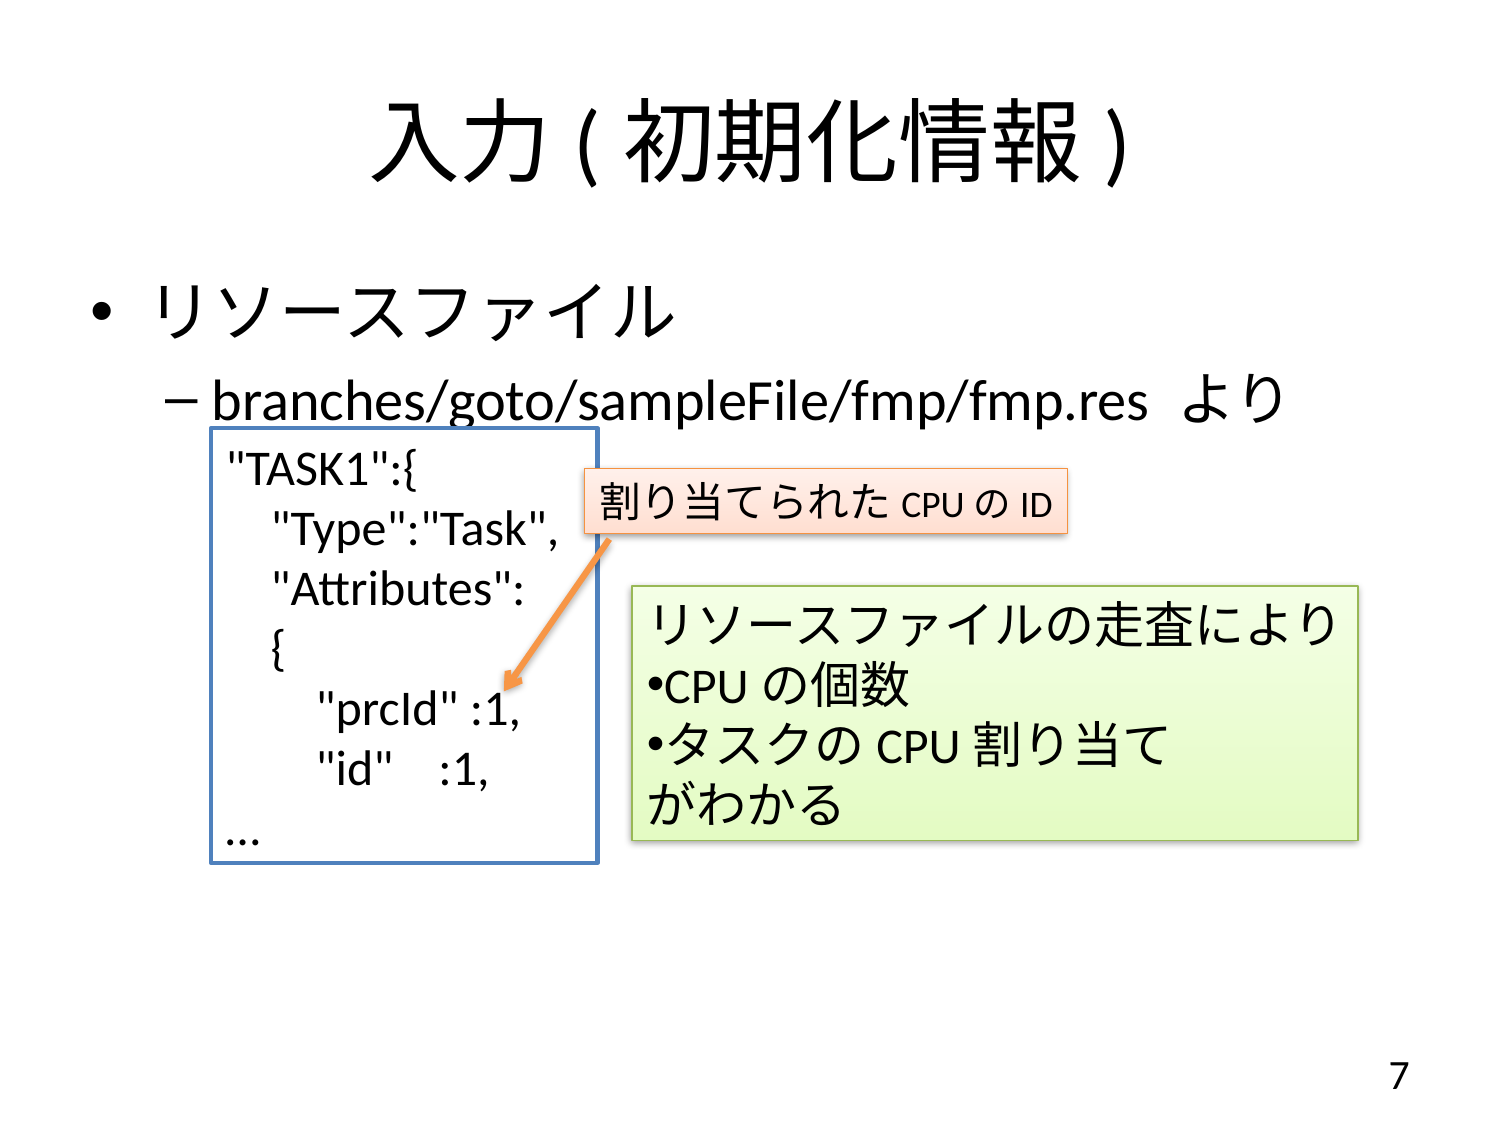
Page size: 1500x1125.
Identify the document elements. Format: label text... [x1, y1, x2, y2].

slide_number 7 [1074, 1042, 1425, 1103]
text_box 割り当てられたCPUのID [584, 468, 1068, 534]
title 入力(初期化情報) [75, 45, 1425, 233]
text_box "TASK1":{ "Type":"Task", "Attributes": { "prcId" :1, "id" :1, … [209, 426, 600, 865]
text_box リソースファイルの走査により CPUの個数 タスクのCPU割り当て がわかる [631, 585, 1359, 841]
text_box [480, 562, 633, 669]
list リソースファイル branches/goto/sampleFile/fmp/fmp.res より [75, 262, 1425, 1020]
